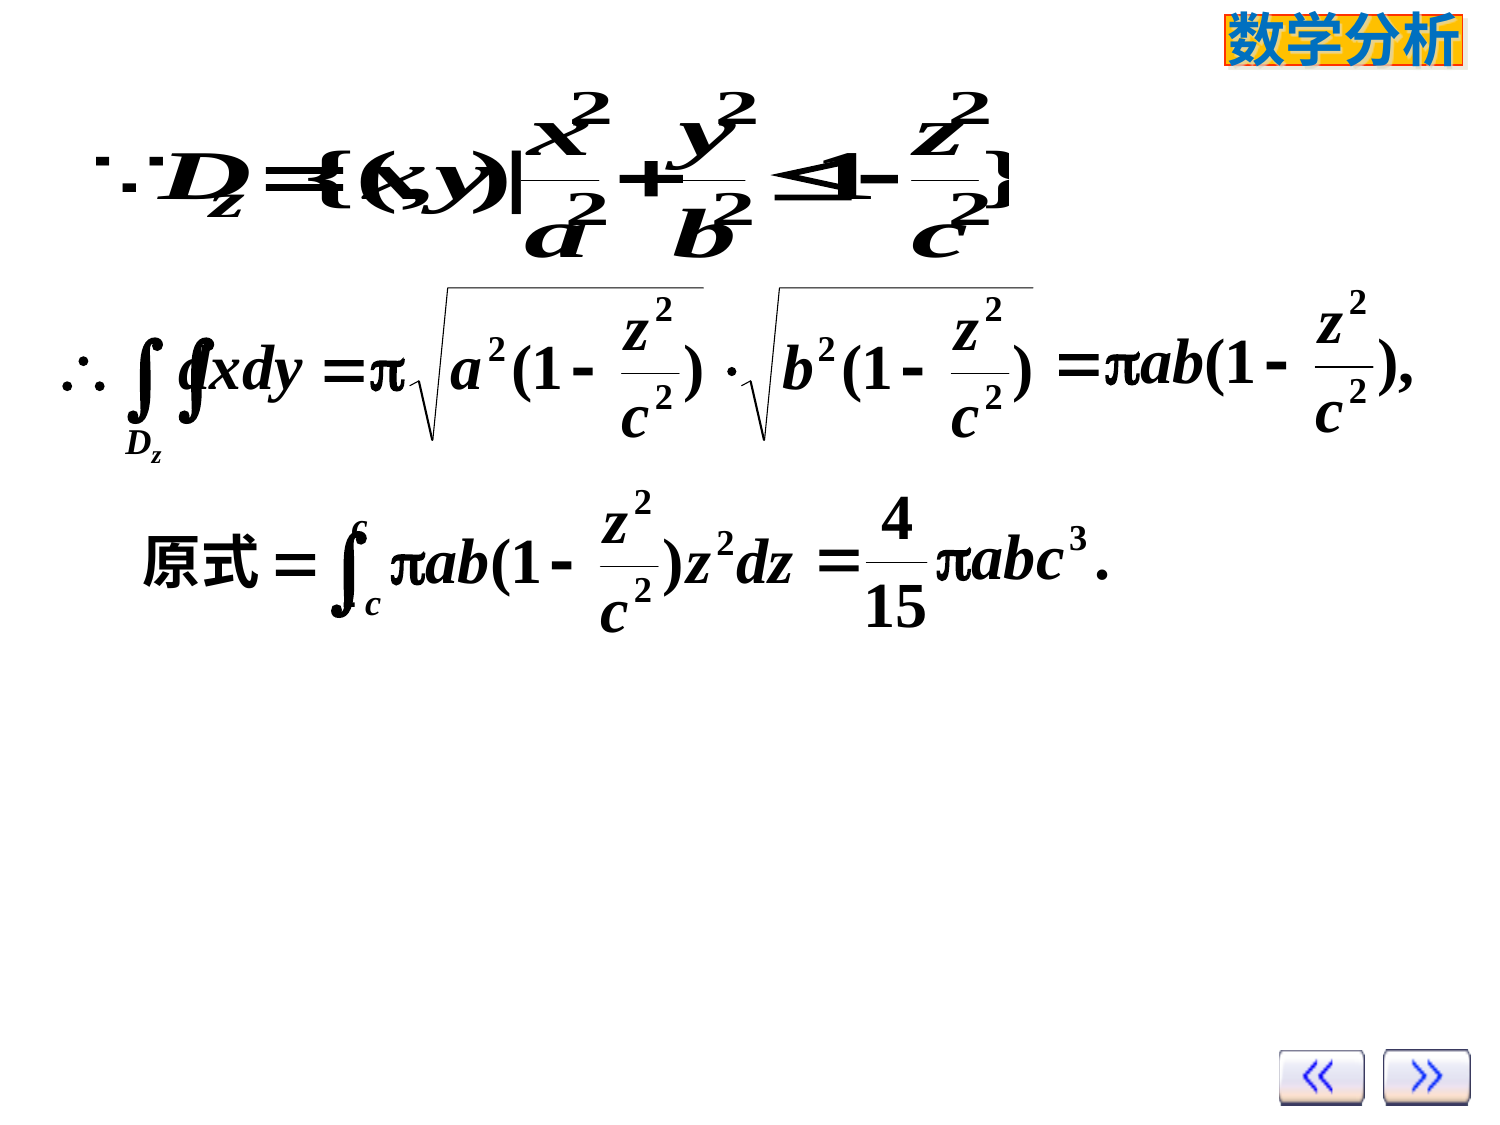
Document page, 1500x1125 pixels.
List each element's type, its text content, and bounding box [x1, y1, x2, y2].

picture [1383, 1049, 1471, 1106]
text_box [62, 281, 1040, 472]
picture [1279, 1050, 1365, 1106]
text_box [266, 480, 799, 638]
text_box 原式 [128, 517, 261, 603]
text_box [1049, 280, 1418, 438]
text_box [96, 80, 1010, 263]
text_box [809, 482, 1113, 634]
